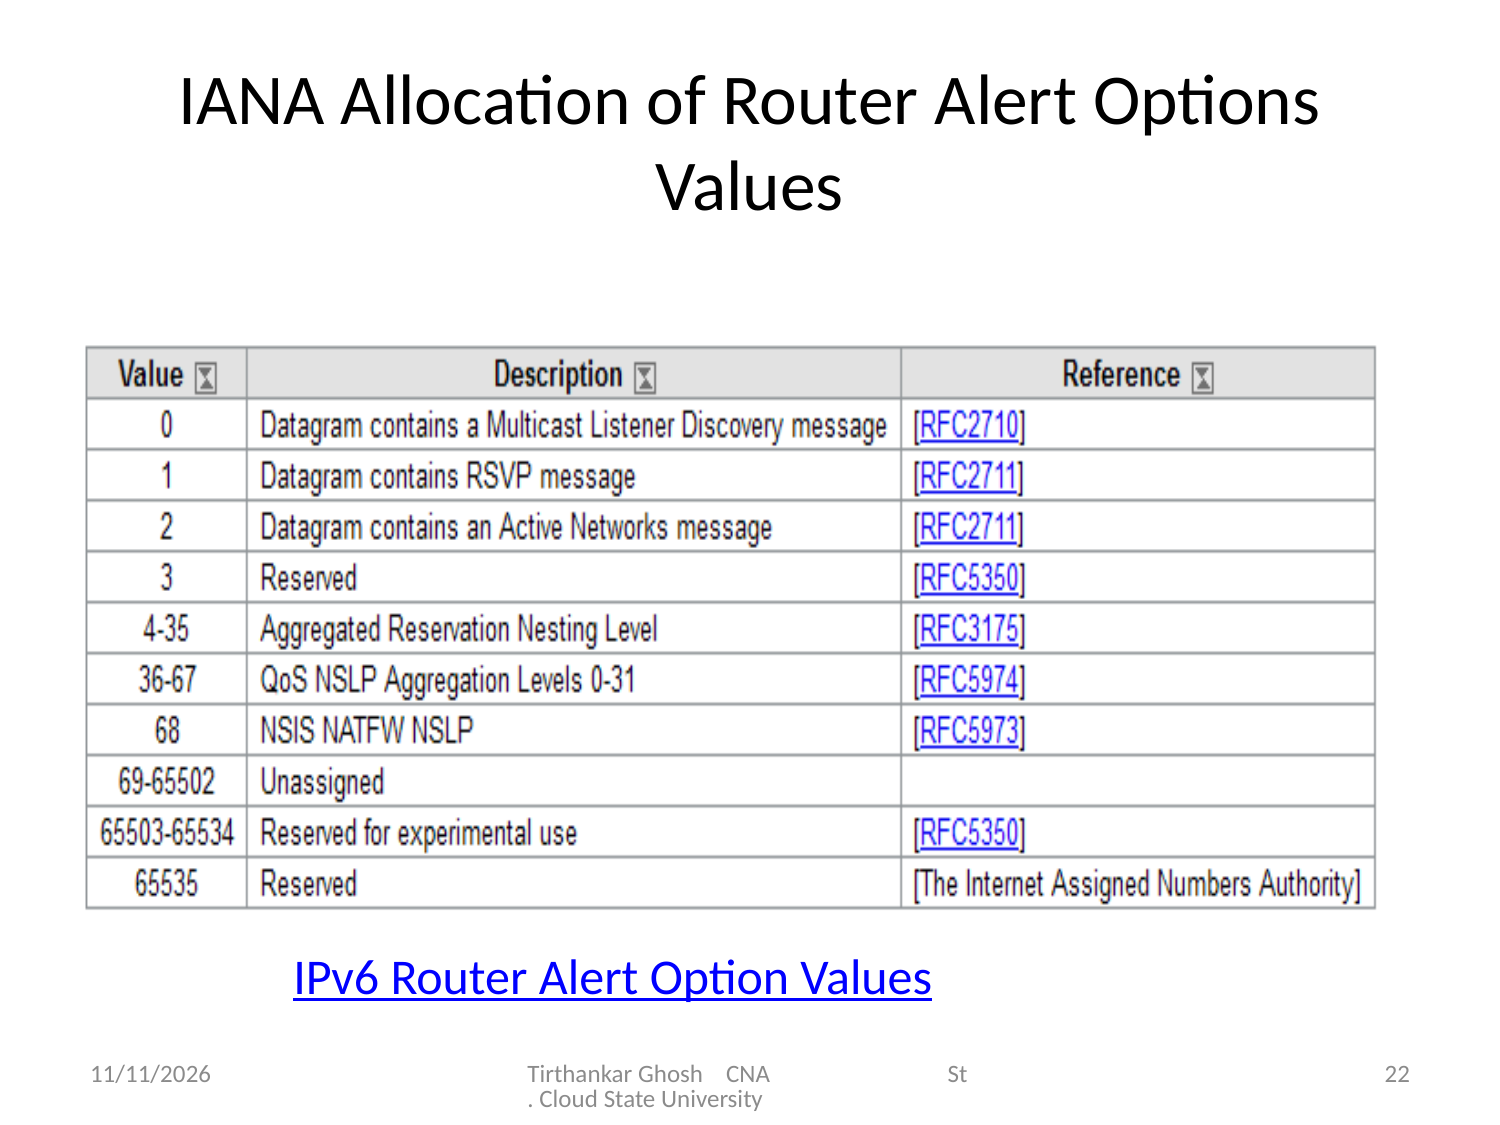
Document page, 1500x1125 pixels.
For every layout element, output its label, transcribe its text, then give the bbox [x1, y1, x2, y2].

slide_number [75, 1042, 425, 1103]
footer Tirthankar Ghosh CNA St. Cloud State University [512, 1042, 988, 1103]
picture [23, 312, 1401, 954]
text_box IPv6 Router Alert Option Values [278, 962, 948, 1013]
title IANA Allocation of Router Alert Options Values [75, 45, 1425, 233]
slide_number 22 [1074, 1042, 1425, 1103]
